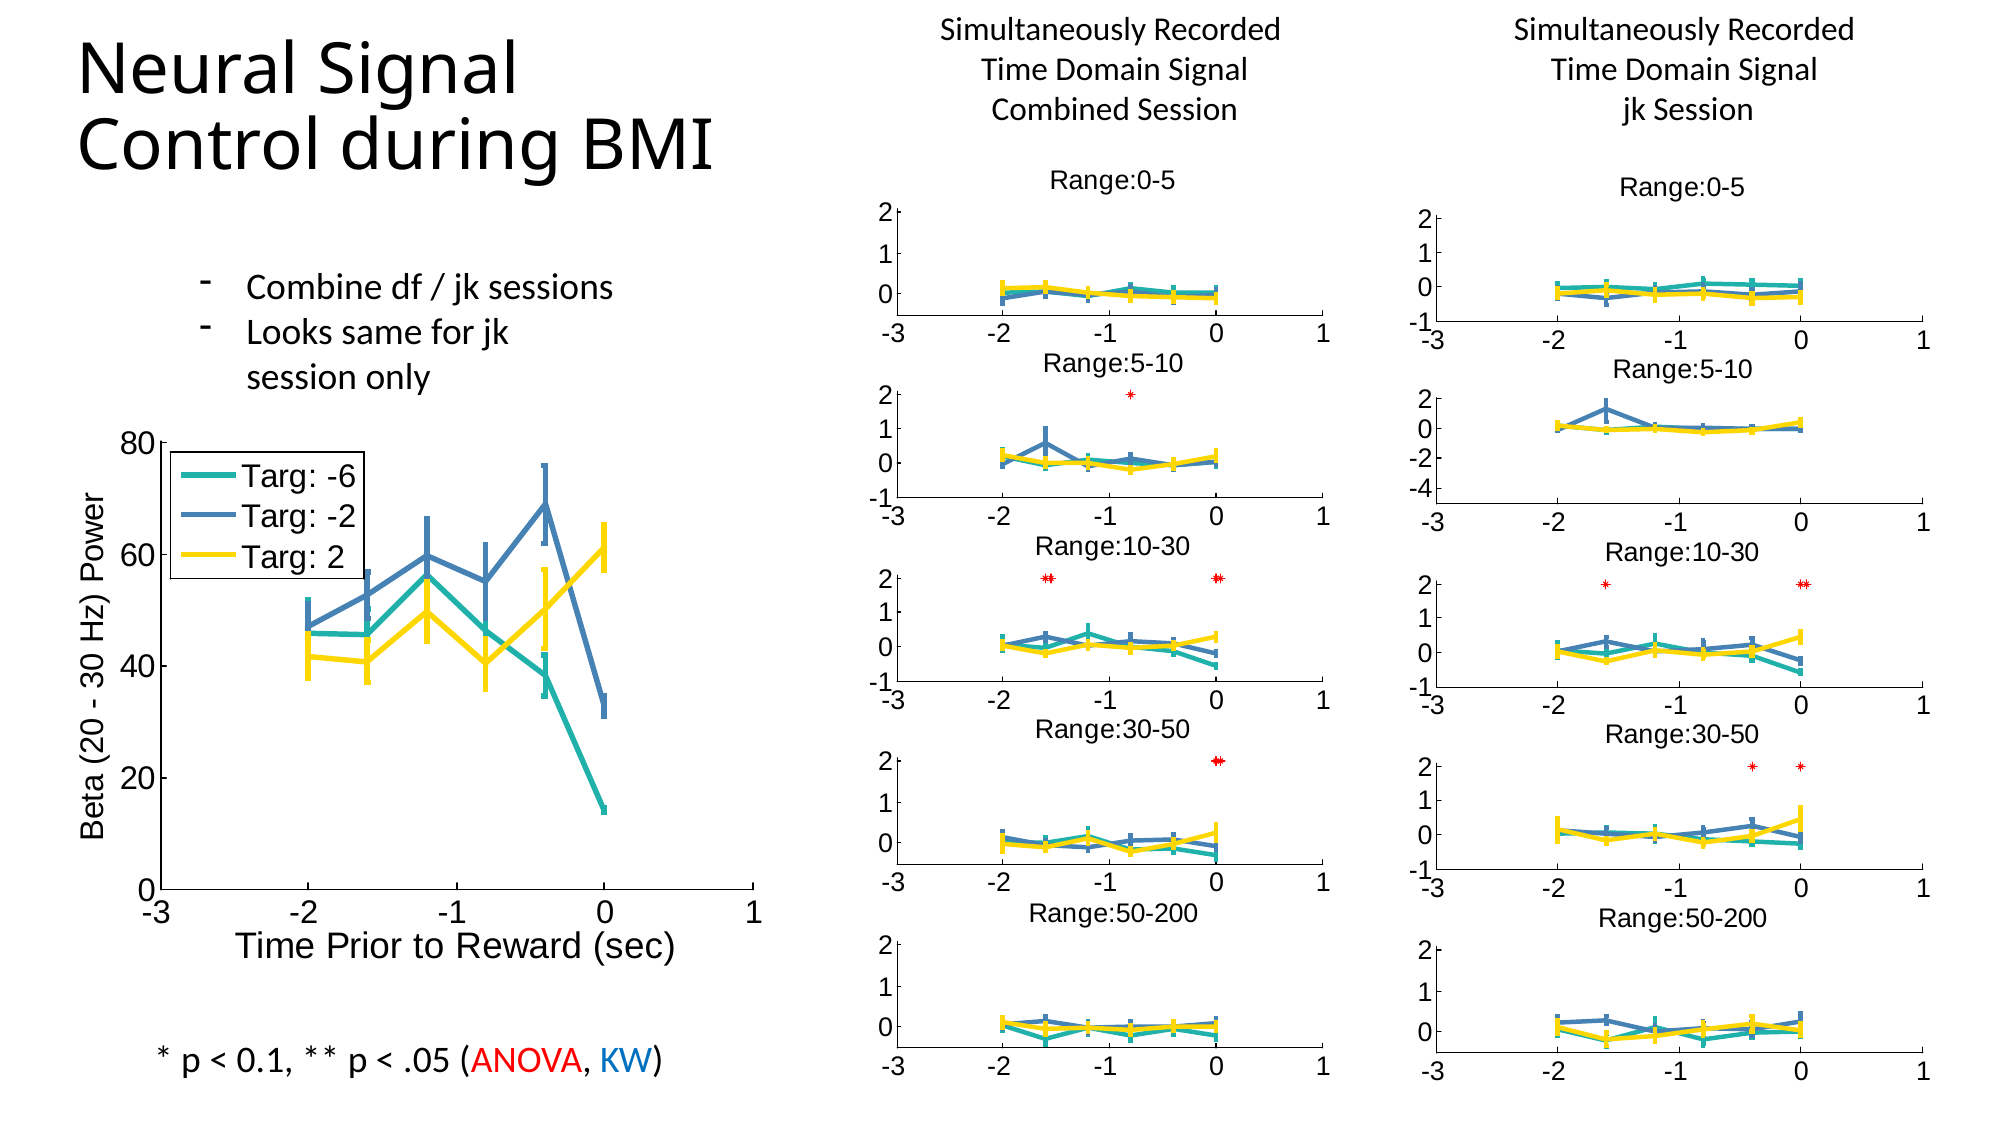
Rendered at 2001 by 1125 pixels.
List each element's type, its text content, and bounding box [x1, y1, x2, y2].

text_box Combine df / jk sessions Looks same for jk session only [184, 254, 642, 398]
text_box * p < 0.1, ** p < .05 (ANOVA, KW) [139, 1028, 679, 1088]
picture [61, 103, 1983, 1125]
text_box Simultaneously Recorded Time Domain Signal Combined Session [899, 0, 1330, 103]
text_box Simultaneously Recorded Time Domain Signal jk Session [1473, 0, 1904, 110]
title Neural Signal Control during BMI [61, 0, 757, 218]
